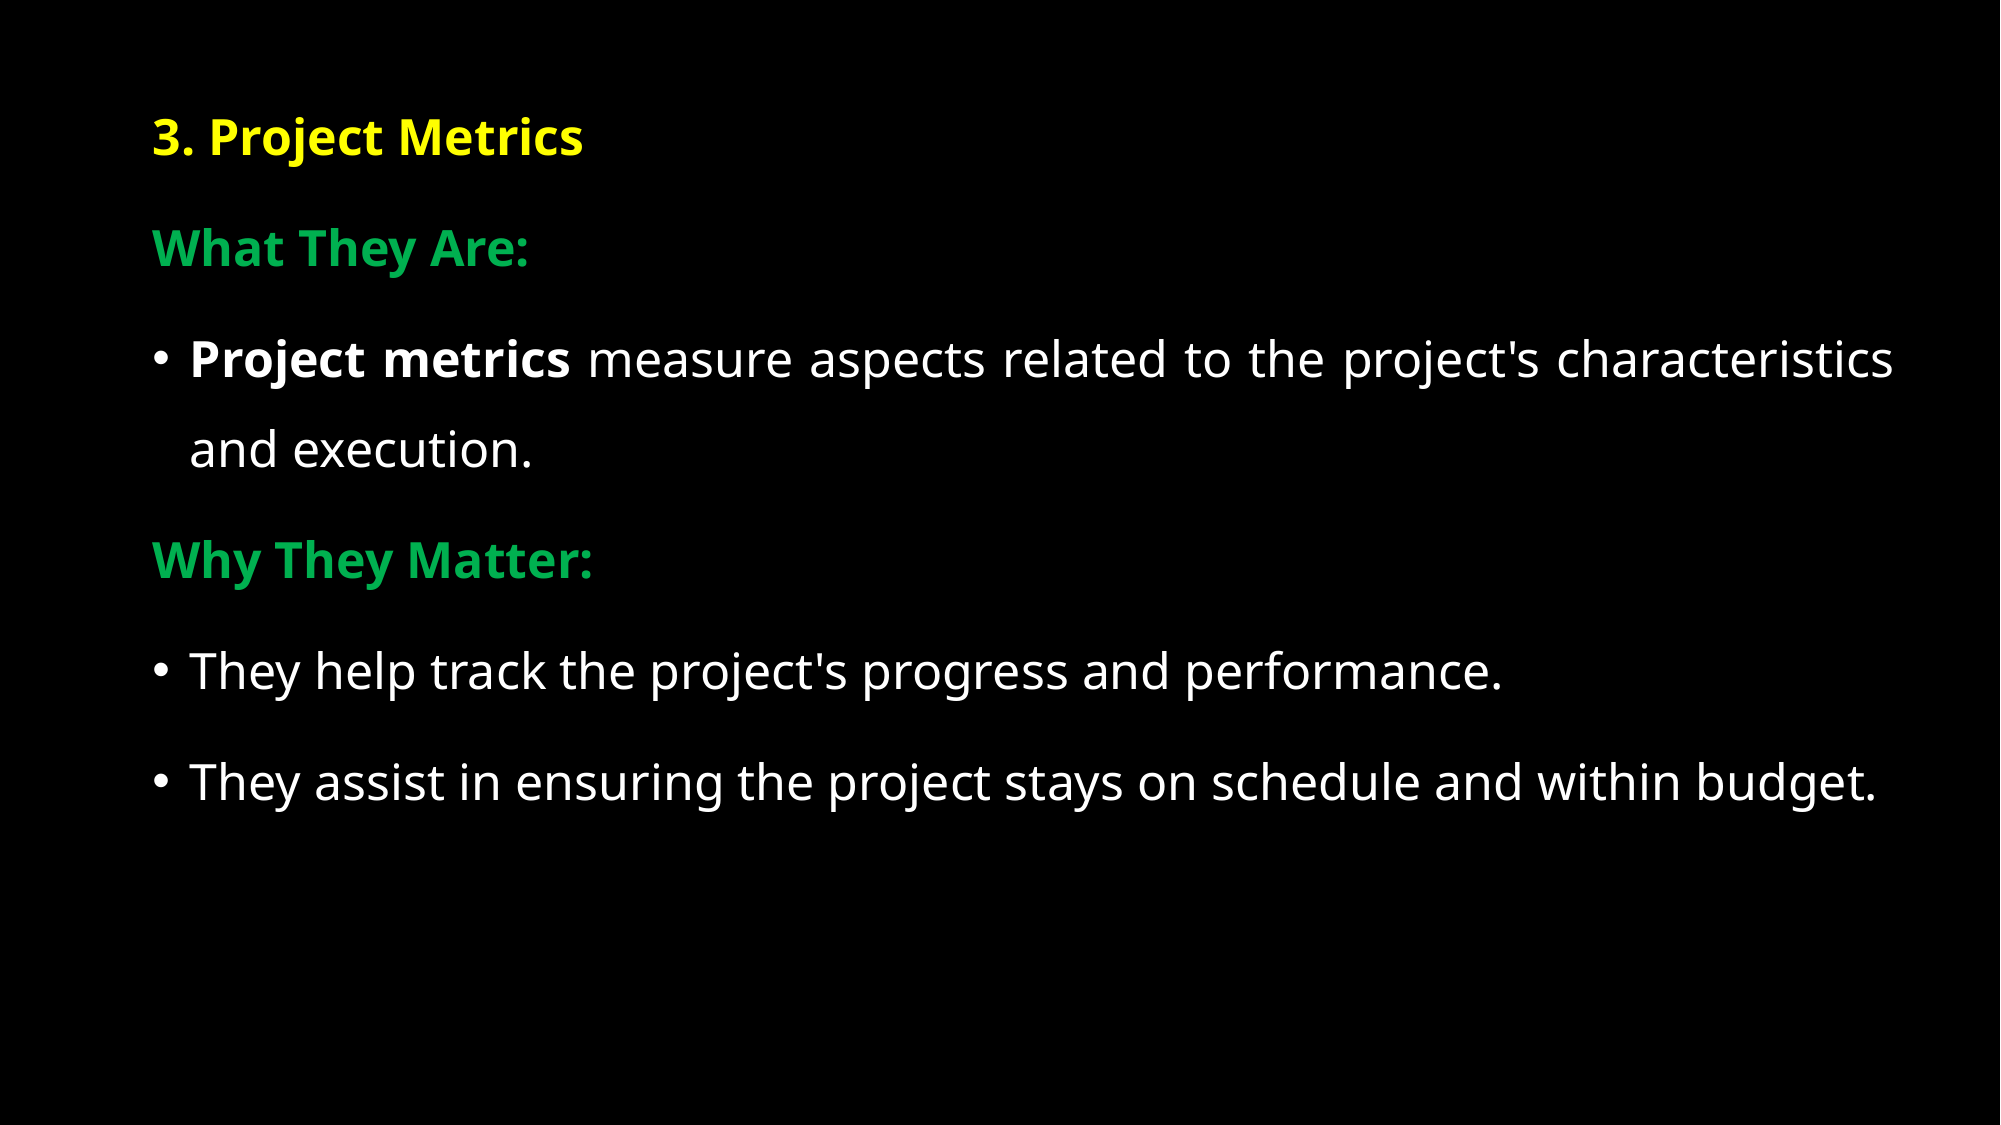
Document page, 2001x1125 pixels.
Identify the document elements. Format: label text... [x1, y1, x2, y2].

list 3. Project Metrics What They Are: Project metrics measure aspects related to the project's characteristics and execution. Why They Matter: They help track the project's progress and performance. They assist in ensuring the project stays on schedule and within budget. [137, 68, 1911, 981]
